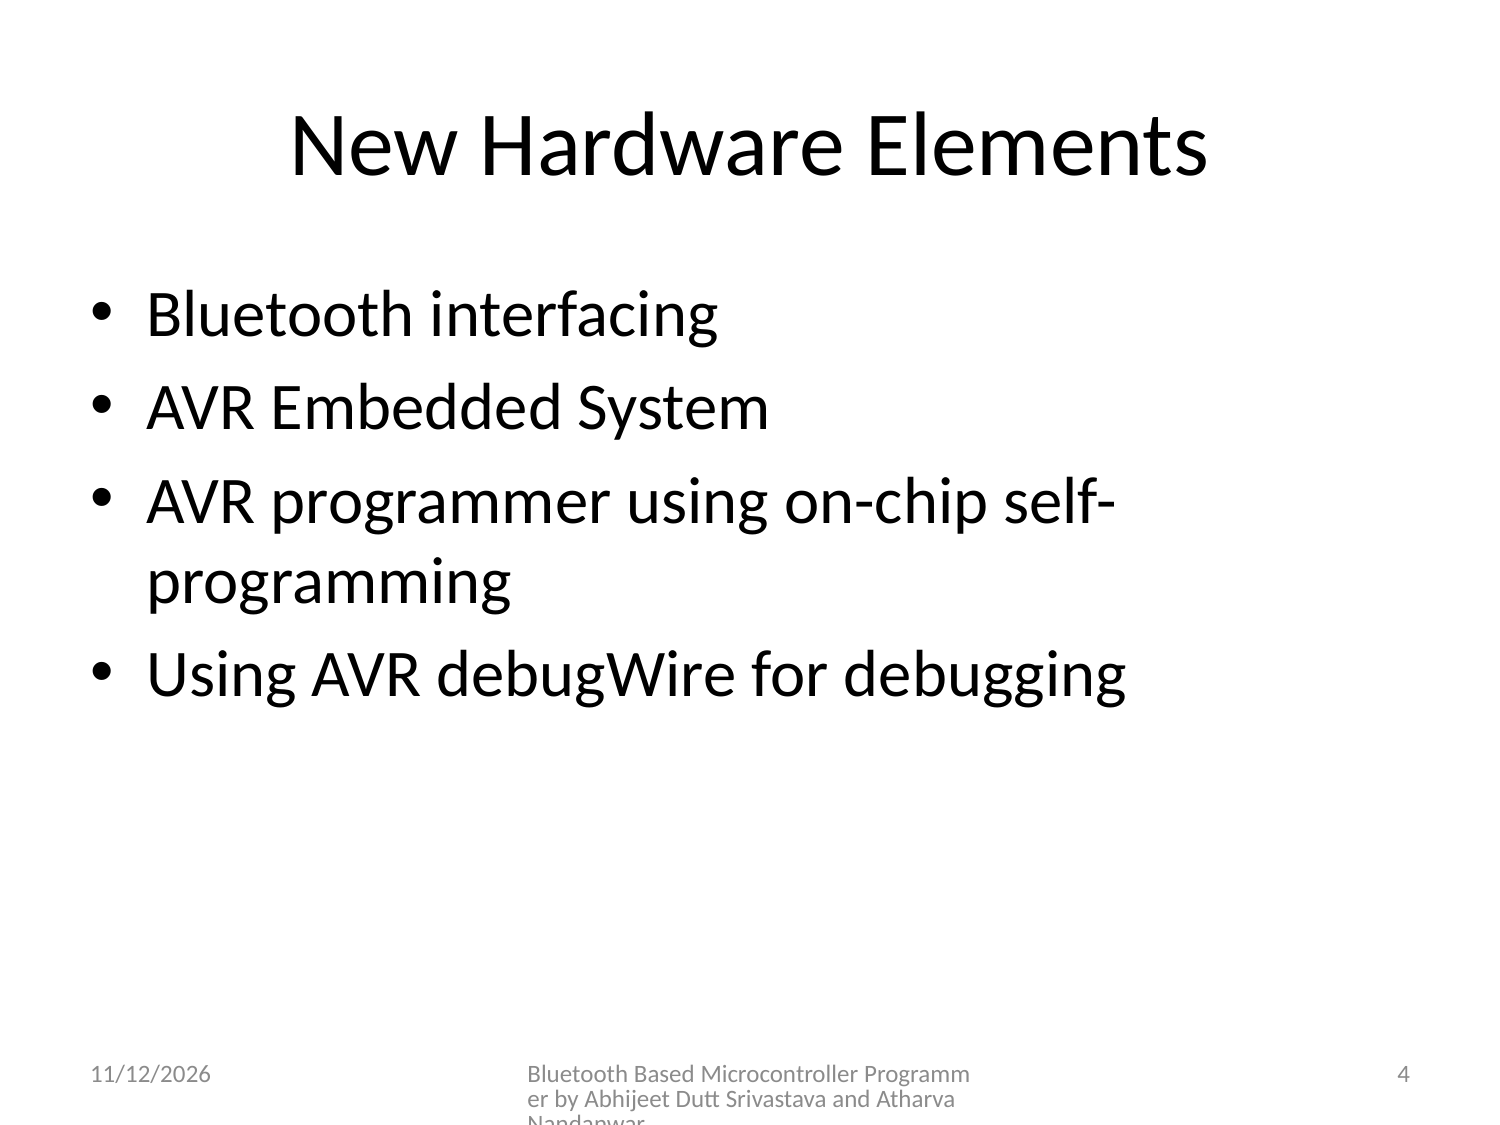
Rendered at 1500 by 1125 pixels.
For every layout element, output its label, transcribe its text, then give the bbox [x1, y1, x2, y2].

list Bluetooth interfacing AVR Embedded System AVR programmer using on-chip self-programming Using AVR debugWire for debugging [75, 262, 1425, 1005]
title New Hardware Elements [75, 45, 1425, 233]
footer Bluetooth Based Microcontroller Programmer by Abhijeet Dutt Srivastava and Atharva Nandanwar [512, 1042, 988, 1103]
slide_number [75, 1042, 425, 1103]
slide_number 4 [1074, 1042, 1425, 1103]
